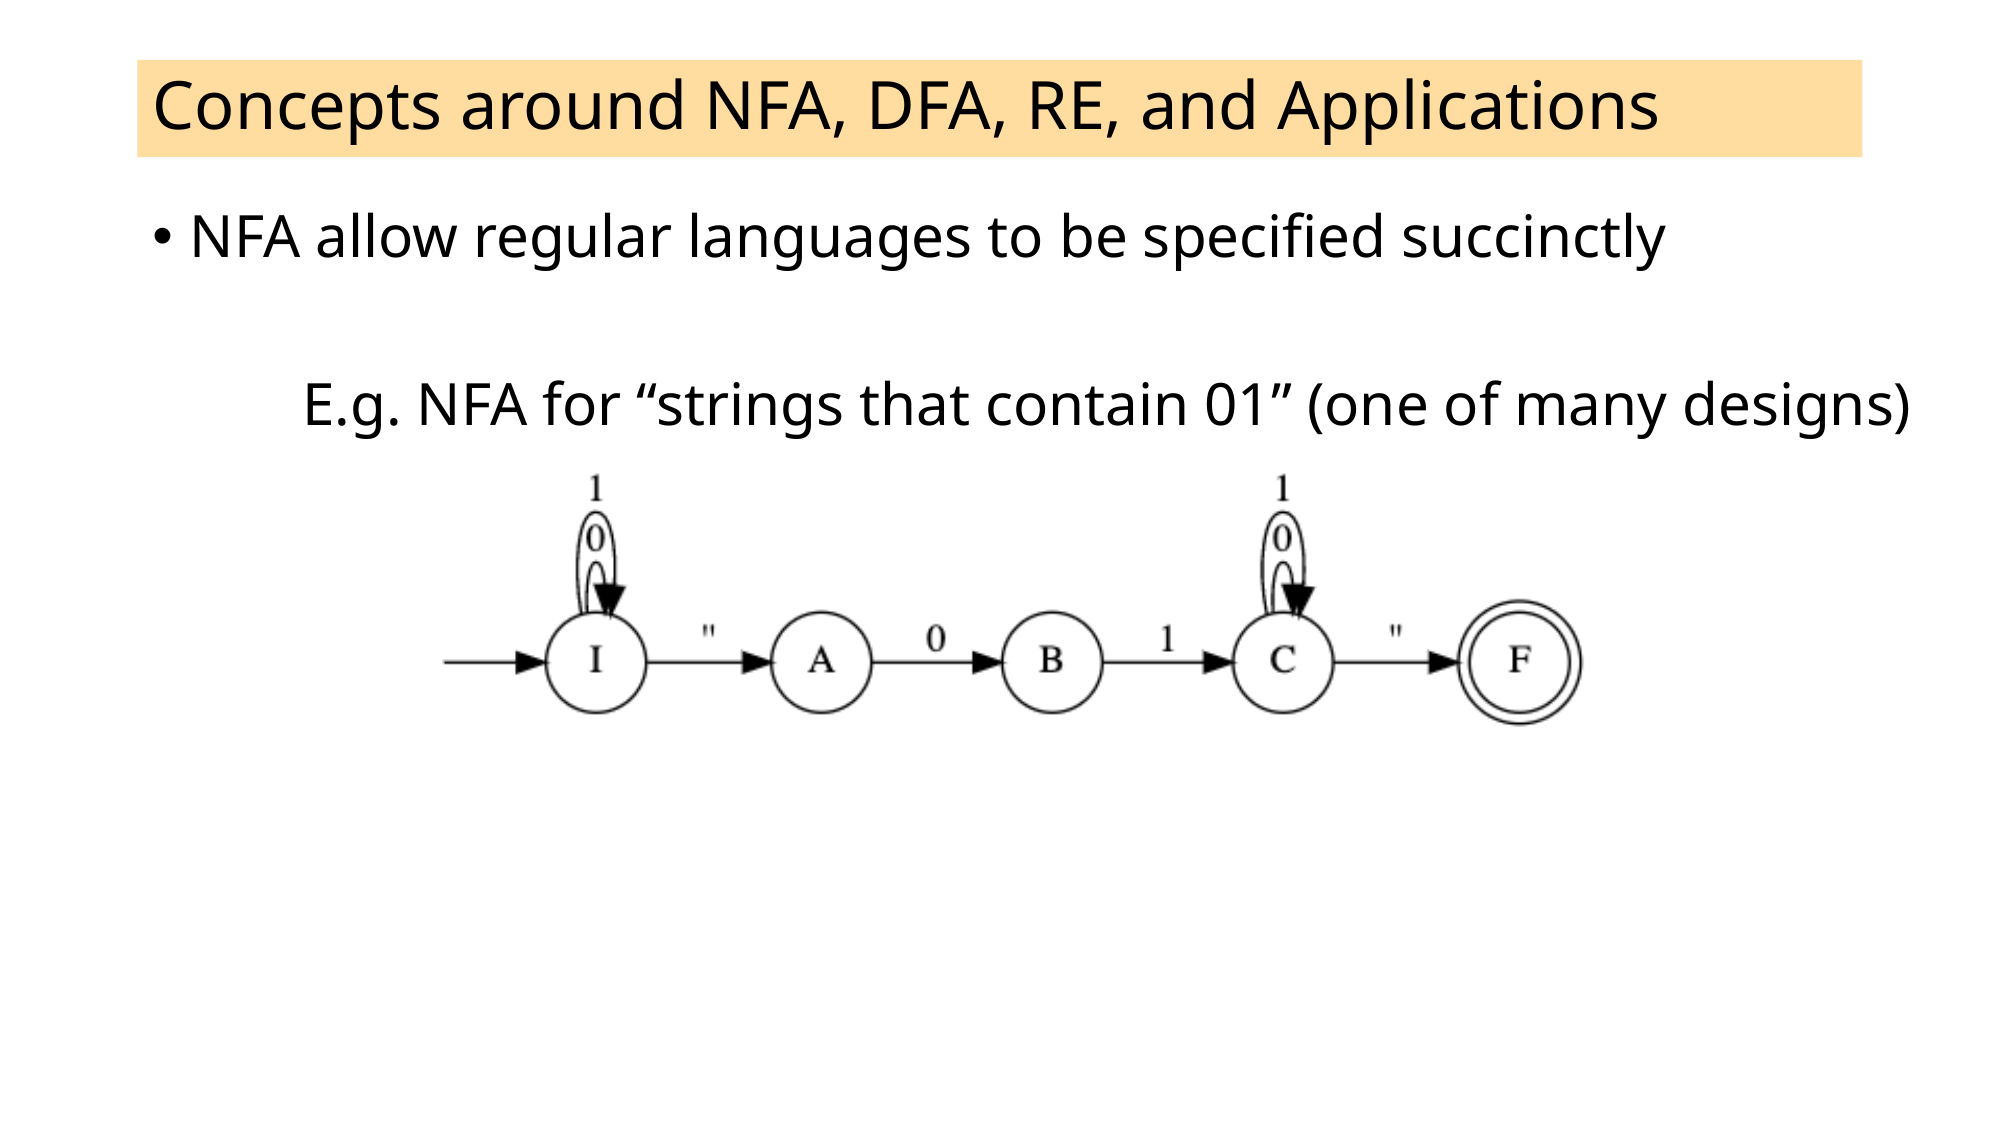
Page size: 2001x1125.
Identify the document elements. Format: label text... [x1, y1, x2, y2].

title Concepts around NFA, DFA, RE, and Applications [137, 59, 1863, 158]
picture [370, 443, 1630, 748]
list NFA allow regular languages to be specified succinctly E.g. NFA for “strings that contain 01” (one of many designs) [137, 200, 1956, 1084]
